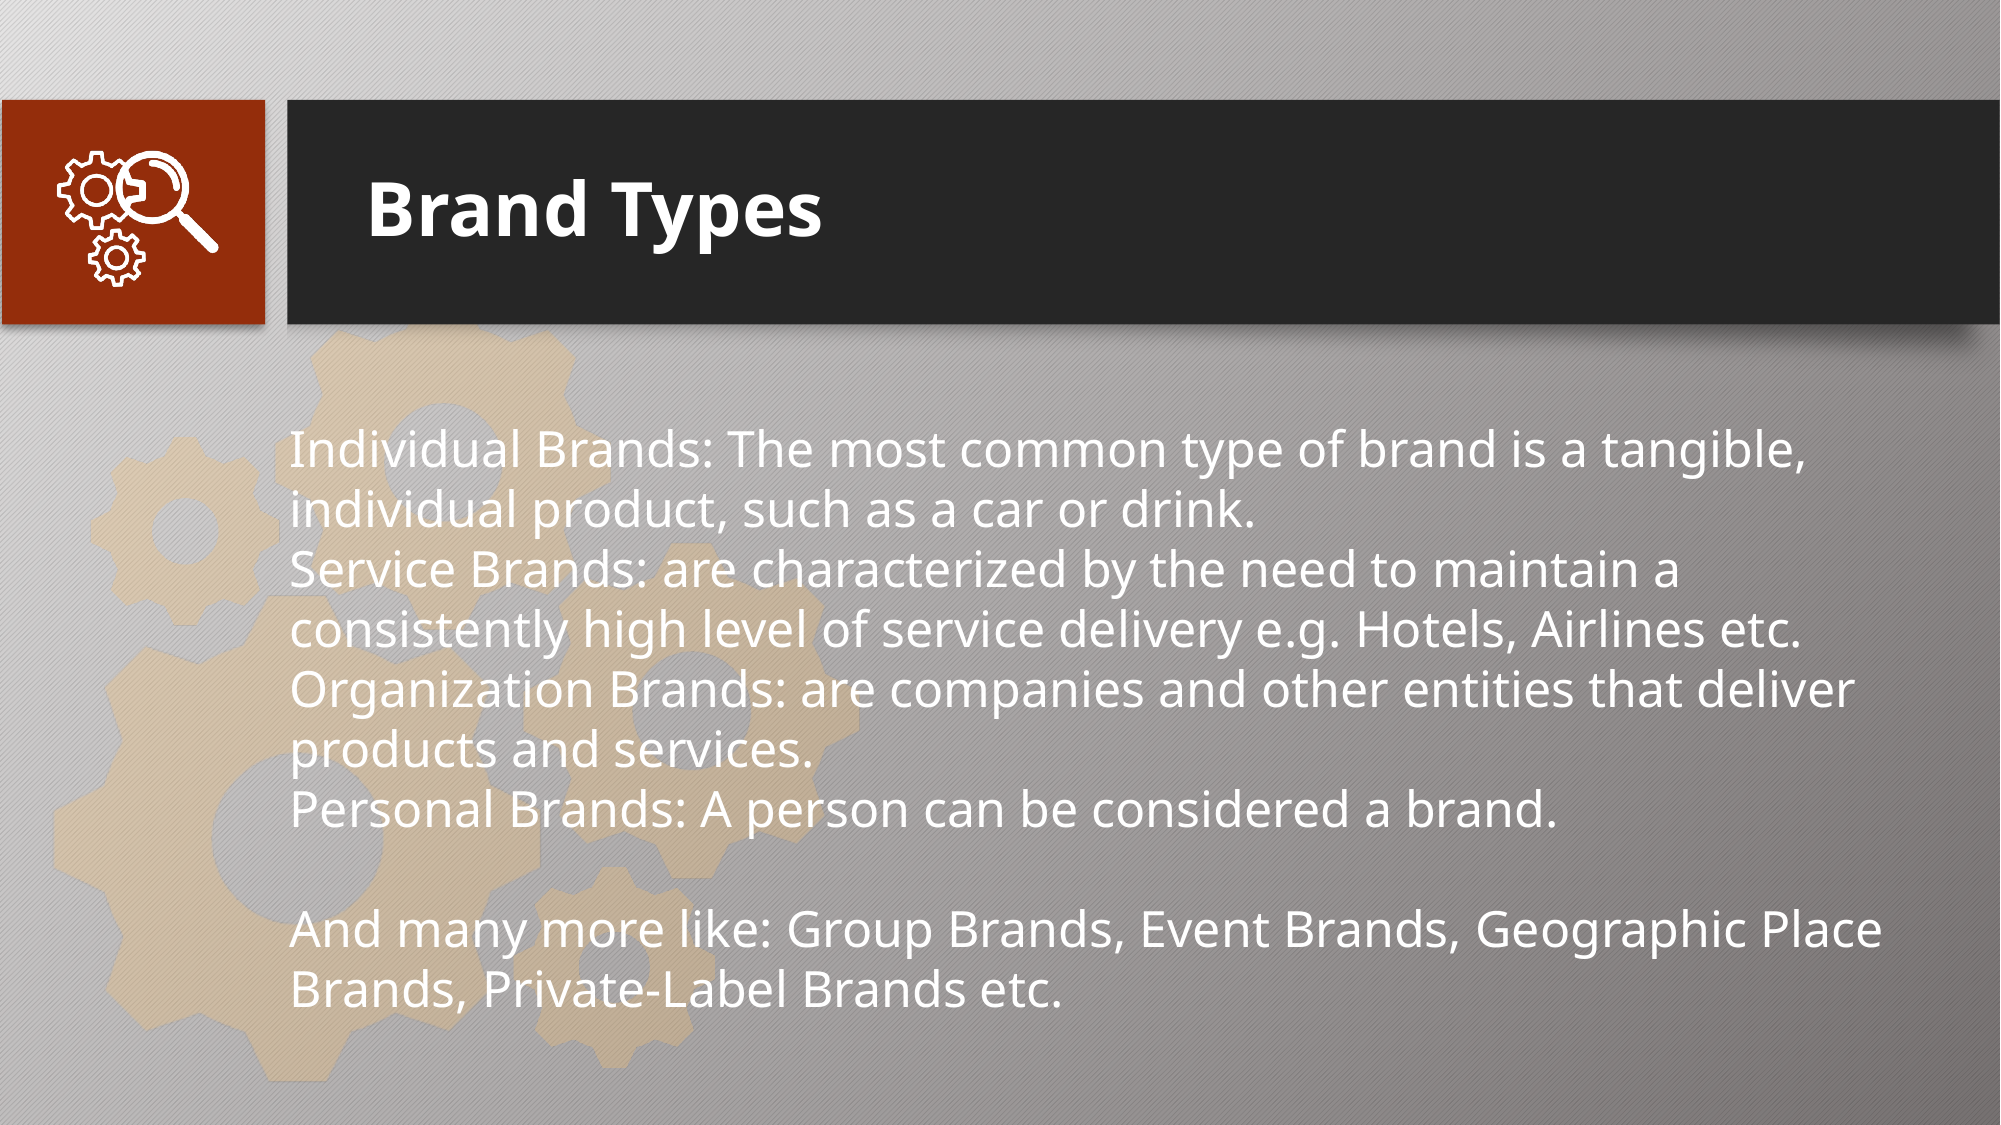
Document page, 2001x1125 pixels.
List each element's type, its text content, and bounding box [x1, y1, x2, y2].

title Brand Types [350, 123, 1928, 301]
picture [11, 100, 2000, 1109]
text_box Individual Brands: The most common type of brand is a tangible, individual product, such as a car or drink. Service Brands: are characterized by the need to maintain a consistently high level of service delivery e.g. Hotels, Airlines etc. Organization Brands: are companies and other entities that deliver products and services. Personal Brands: A person can be considered a brand. And many more like: Group Brands, Event Brands, Geographic Place Brands, Private-Label Brands etc. [275, 410, 1950, 1026]
